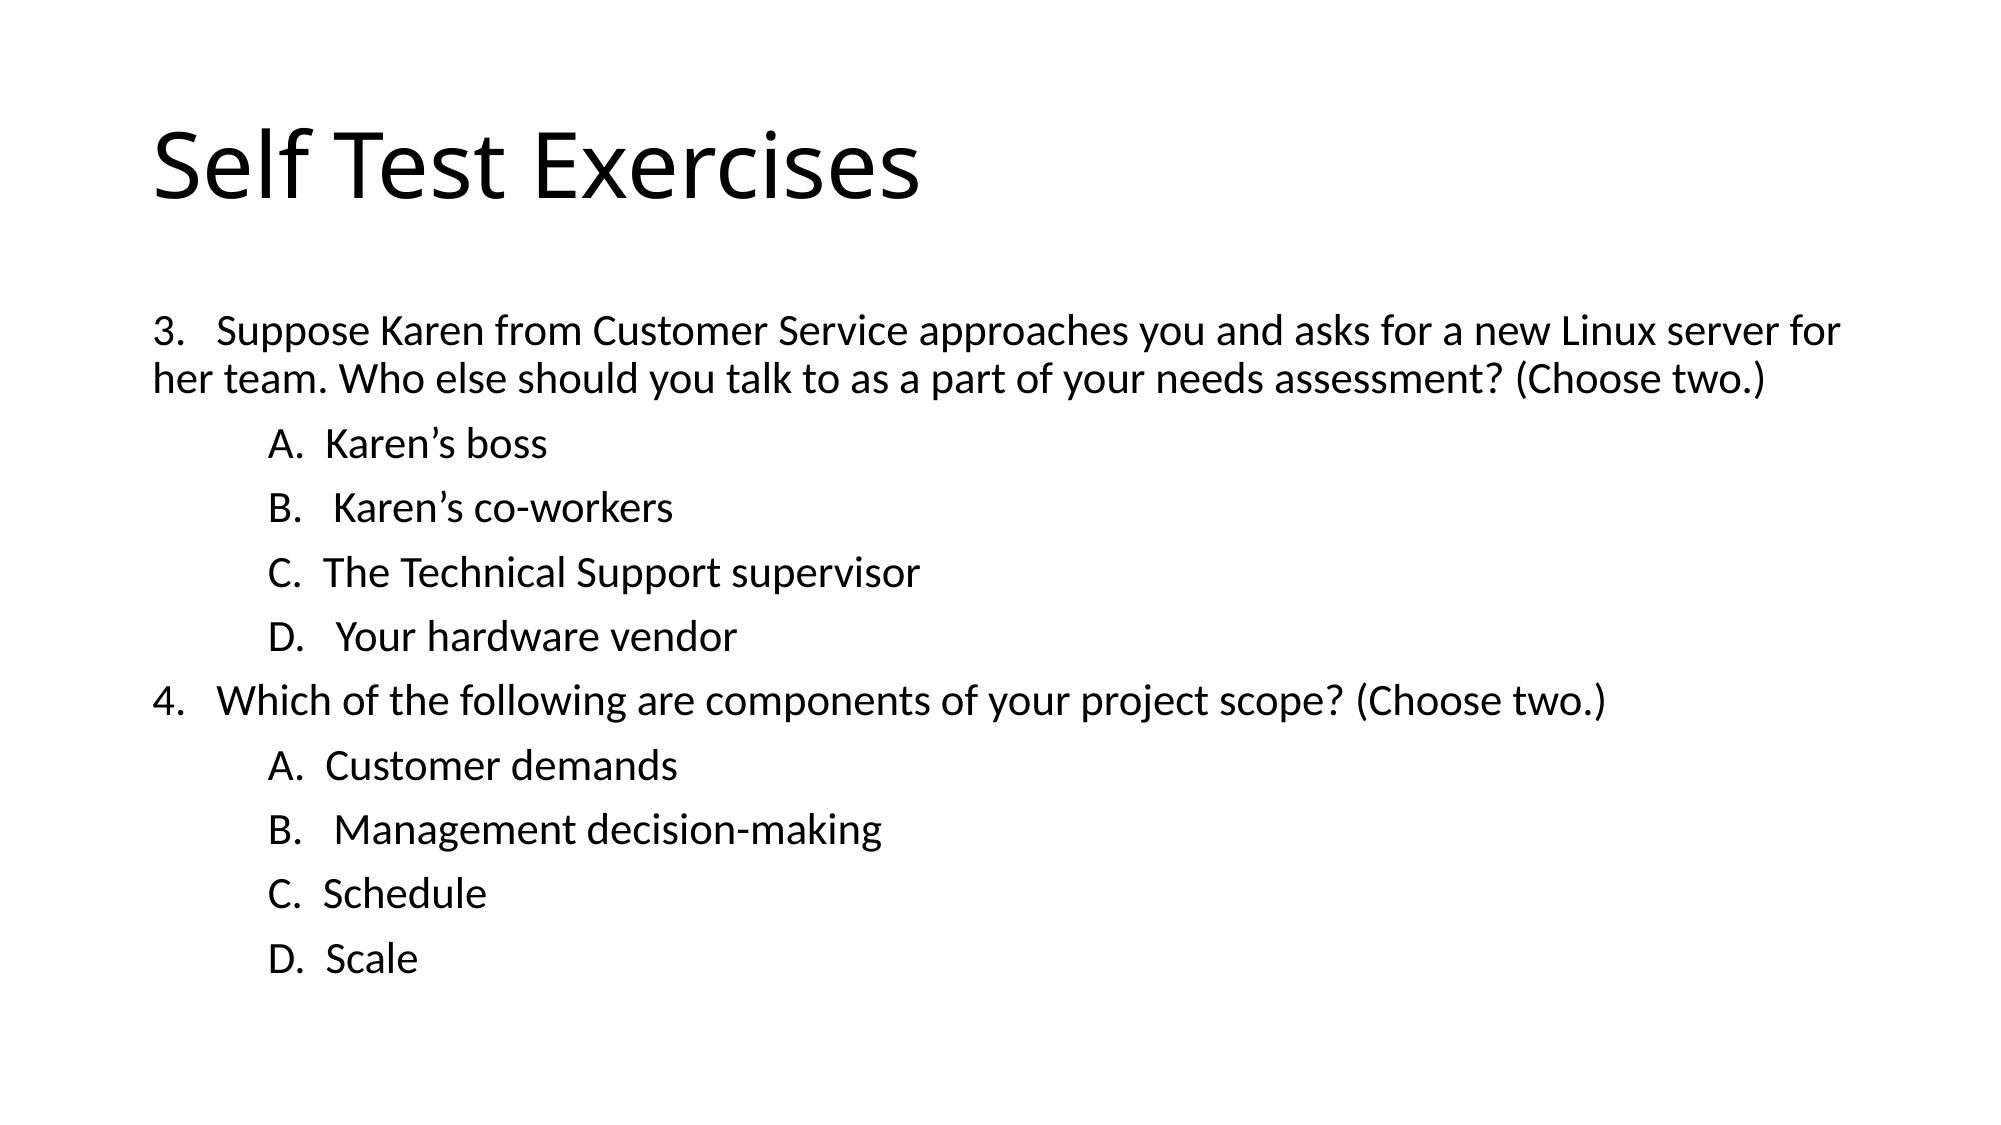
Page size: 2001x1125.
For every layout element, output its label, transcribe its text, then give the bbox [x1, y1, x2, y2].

list 3. Suppose Karen from Customer Service approaches you and asks for a new Linux server for her team. Who else should you talk to as a part of your needs assessment? (Choose two.) A. Karen’s boss B. Karen’s co-workers C. The Technical Support supervisor D. Your hardware vendor 4. Which of the following are components of your project scope? (Choose two.) A. Customer demands B. Management decision-making C. Schedule D. Scale [137, 299, 1863, 1014]
title Self Test Exercises [137, 59, 1863, 278]
